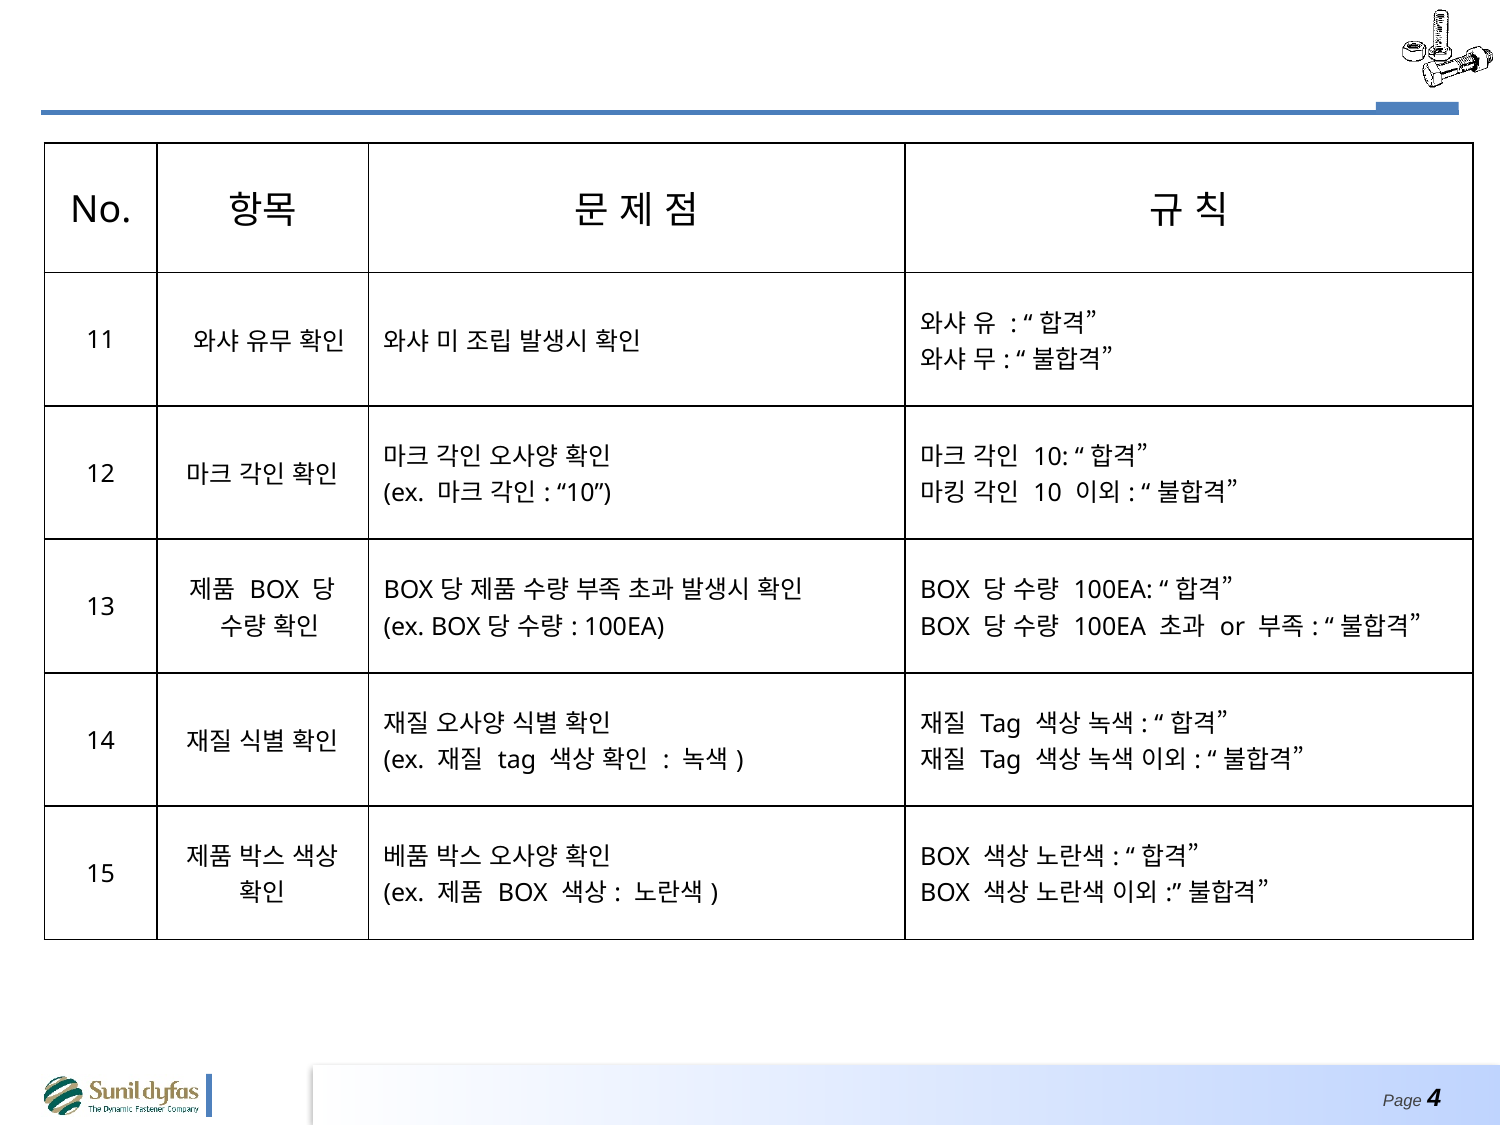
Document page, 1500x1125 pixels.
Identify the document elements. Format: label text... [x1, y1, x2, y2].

table_header No. [45, 144, 156, 272]
table_cell 마크 각인 10: “합격” 마킹 각인 10 이외: “불합격” [906, 407, 1472, 538]
table_header 규 칙 [906, 144, 1472, 272]
table_cell 재질 Tag 색상 녹색: “합격” 재질 Tag 색상 녹색 이외: “불합격” [906, 674, 1472, 805]
table_cell 마크 각인 오사양 확인 (ex. 마크 각인: “10”) [369, 407, 904, 538]
table_cell 와샤 미 조립 발생시 확인 [369, 273, 904, 405]
table_cell 제품 BOX 당 수량 확인 [158, 540, 368, 672]
table_cell 14 [45, 674, 156, 805]
table_cell 제품 박스 색상 확인 [158, 807, 368, 939]
table_cell 11 [45, 273, 156, 405]
table_header 문 제 점 [369, 144, 904, 272]
table_cell 13 [45, 540, 156, 672]
table_cell BOX 당 수량 100EA: “합격” BOX 당 수량 100EA 초과 or 부족: “불합격” [906, 540, 1472, 672]
table_cell 15 [45, 807, 156, 939]
picture [41, 1074, 201, 1117]
table_cell 베품 박스 오사양 확인 (ex. 제품 BOX 색상: 노란색) [369, 807, 904, 939]
table_header 항목 [158, 144, 368, 272]
table_cell 재질 식별 확인 [158, 674, 368, 805]
table_cell 와샤 유 : “합격” 와샤 무: “불합격” [906, 273, 1472, 405]
table_cell 와샤 유무 확인 [158, 273, 368, 405]
table_cell 마크 각인 확인 [158, 407, 368, 538]
table_cell 12 [45, 407, 156, 538]
table_cell BOX당 제품 수량 부족 초과 발생시 확인 (ex. BOX당 수량: 100EA) [369, 540, 904, 672]
table_cell 재질 오사양 식별 확인 (ex. 재질 tag 색상 확인 : 녹색) [369, 674, 904, 805]
table_cell BOX 색상 노란색: “합격” BOX 색상 노란색 이외:”불합격” [906, 807, 1472, 939]
